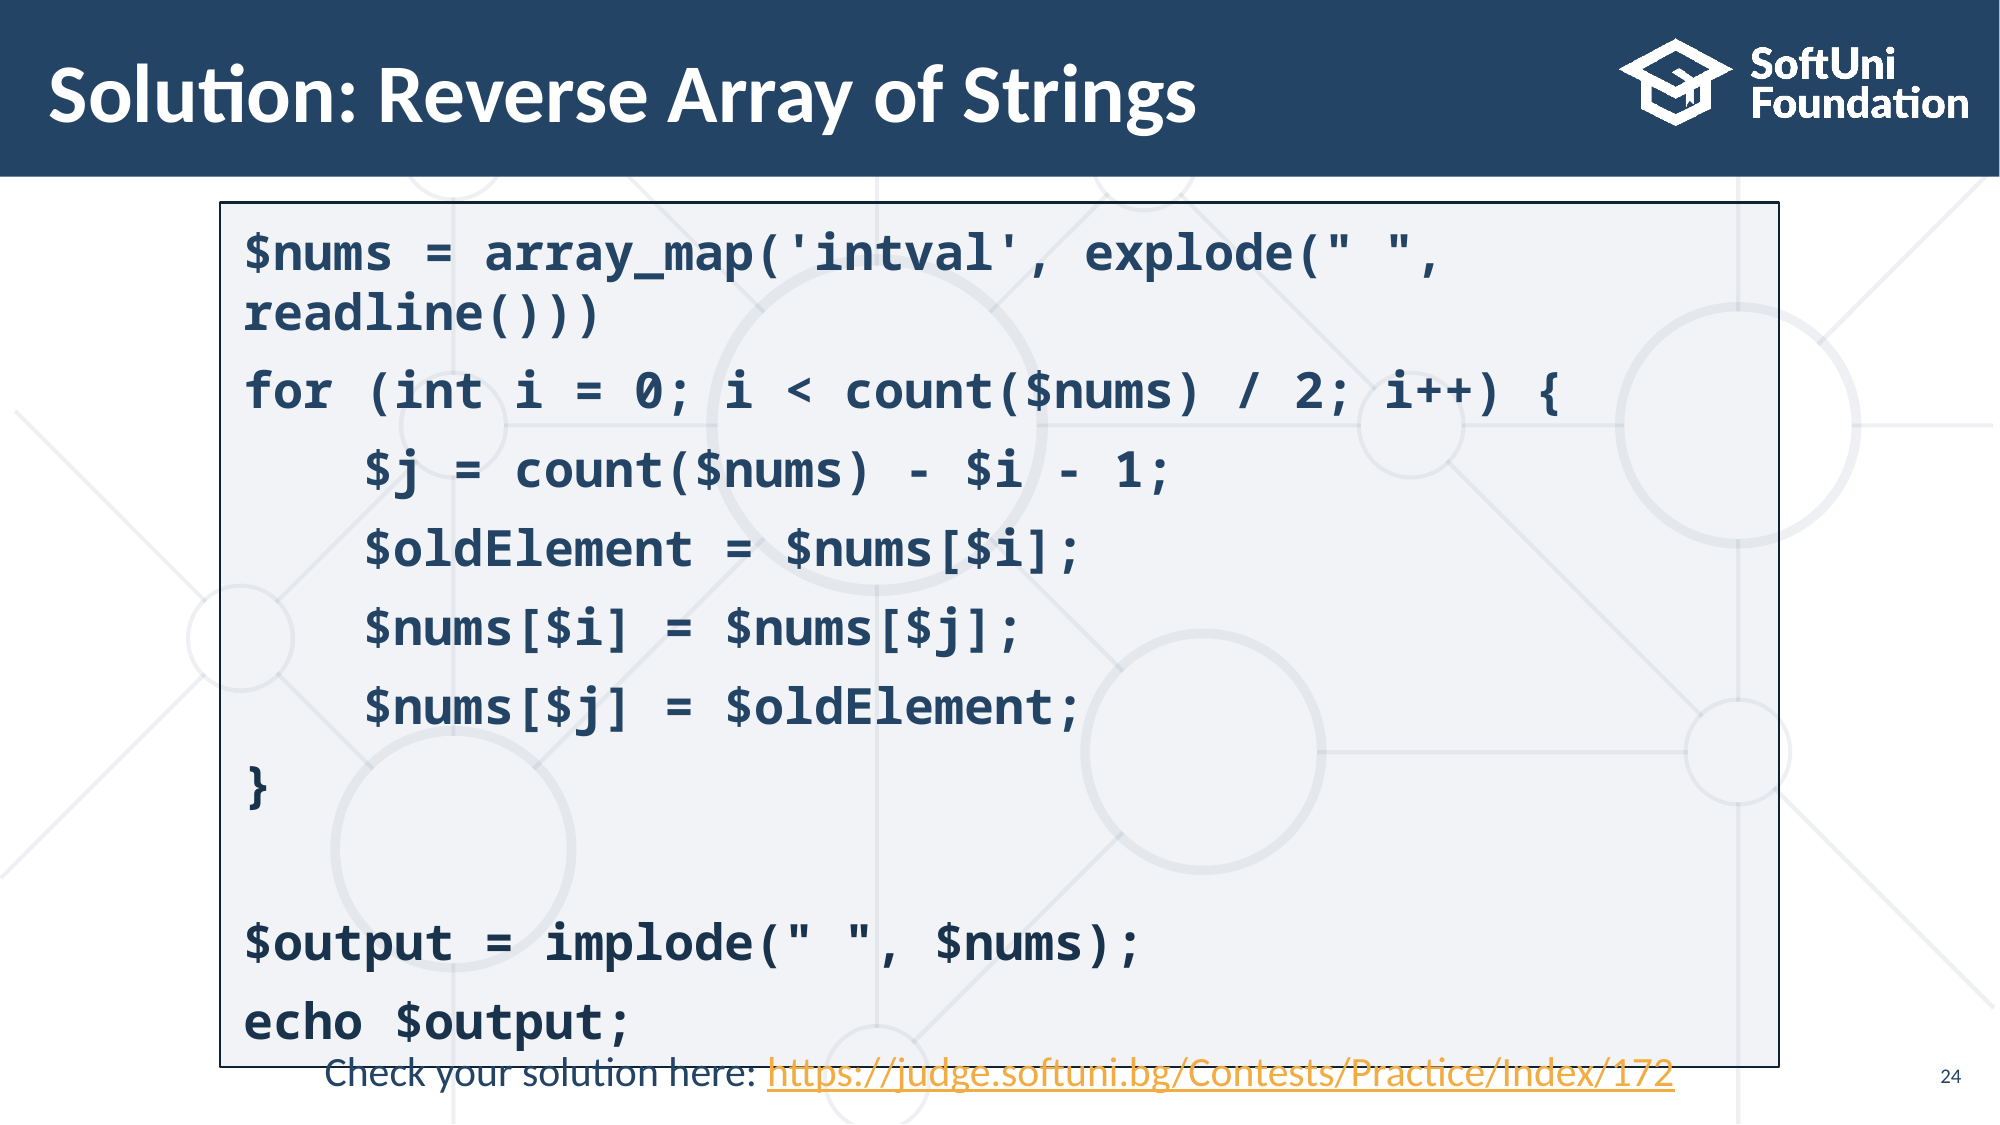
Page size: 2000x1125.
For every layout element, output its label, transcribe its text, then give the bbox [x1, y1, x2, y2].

slide_number 24 [1896, 1049, 1968, 1101]
text_box Check your solution here: https://judge.softuni.bg/Contests/Practice/Index/172 [130, 1036, 1869, 1102]
title Solution: Reverse Array of Strings [31, 16, 1591, 162]
text_box $nums = array_map('intval', explode(" ", readline())) for (int i = 0; i < count($nums) / 2; i++) { $j = count($nums) - $i - 1; $oldElement = $nums[$i]; $nums[$i] = $nums[$j]; $nums[$j] = $oldElement; } $output = implode(" ", $nums); echo $output; [220, 202, 1780, 1036]
picture [1618, 38, 1968, 126]
